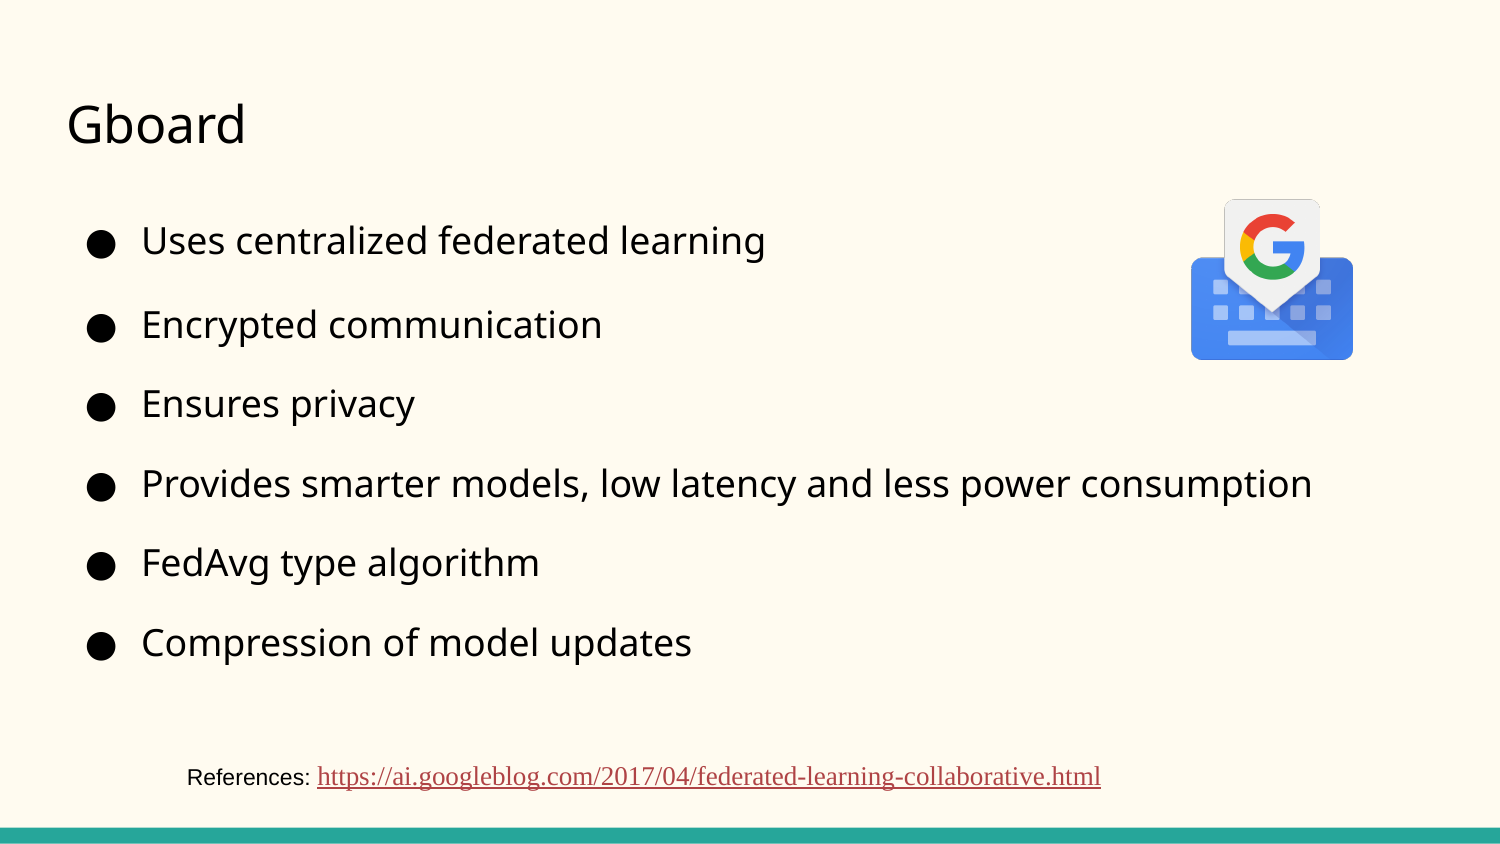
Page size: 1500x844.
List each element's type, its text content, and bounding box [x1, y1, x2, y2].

title Gboard [51, 72, 1449, 174]
picture [1184, 191, 1360, 367]
list Uses centralized federated learning Encrypted communication Ensures privacy Provides smarter models, low latency and less power consumption FedAvg type algorithm Compression of model updates [51, 192, 1449, 750]
text_box References: https://ai.googleblog.com/2017/04/federated-learning-collaborative.html [171, 738, 1329, 806]
